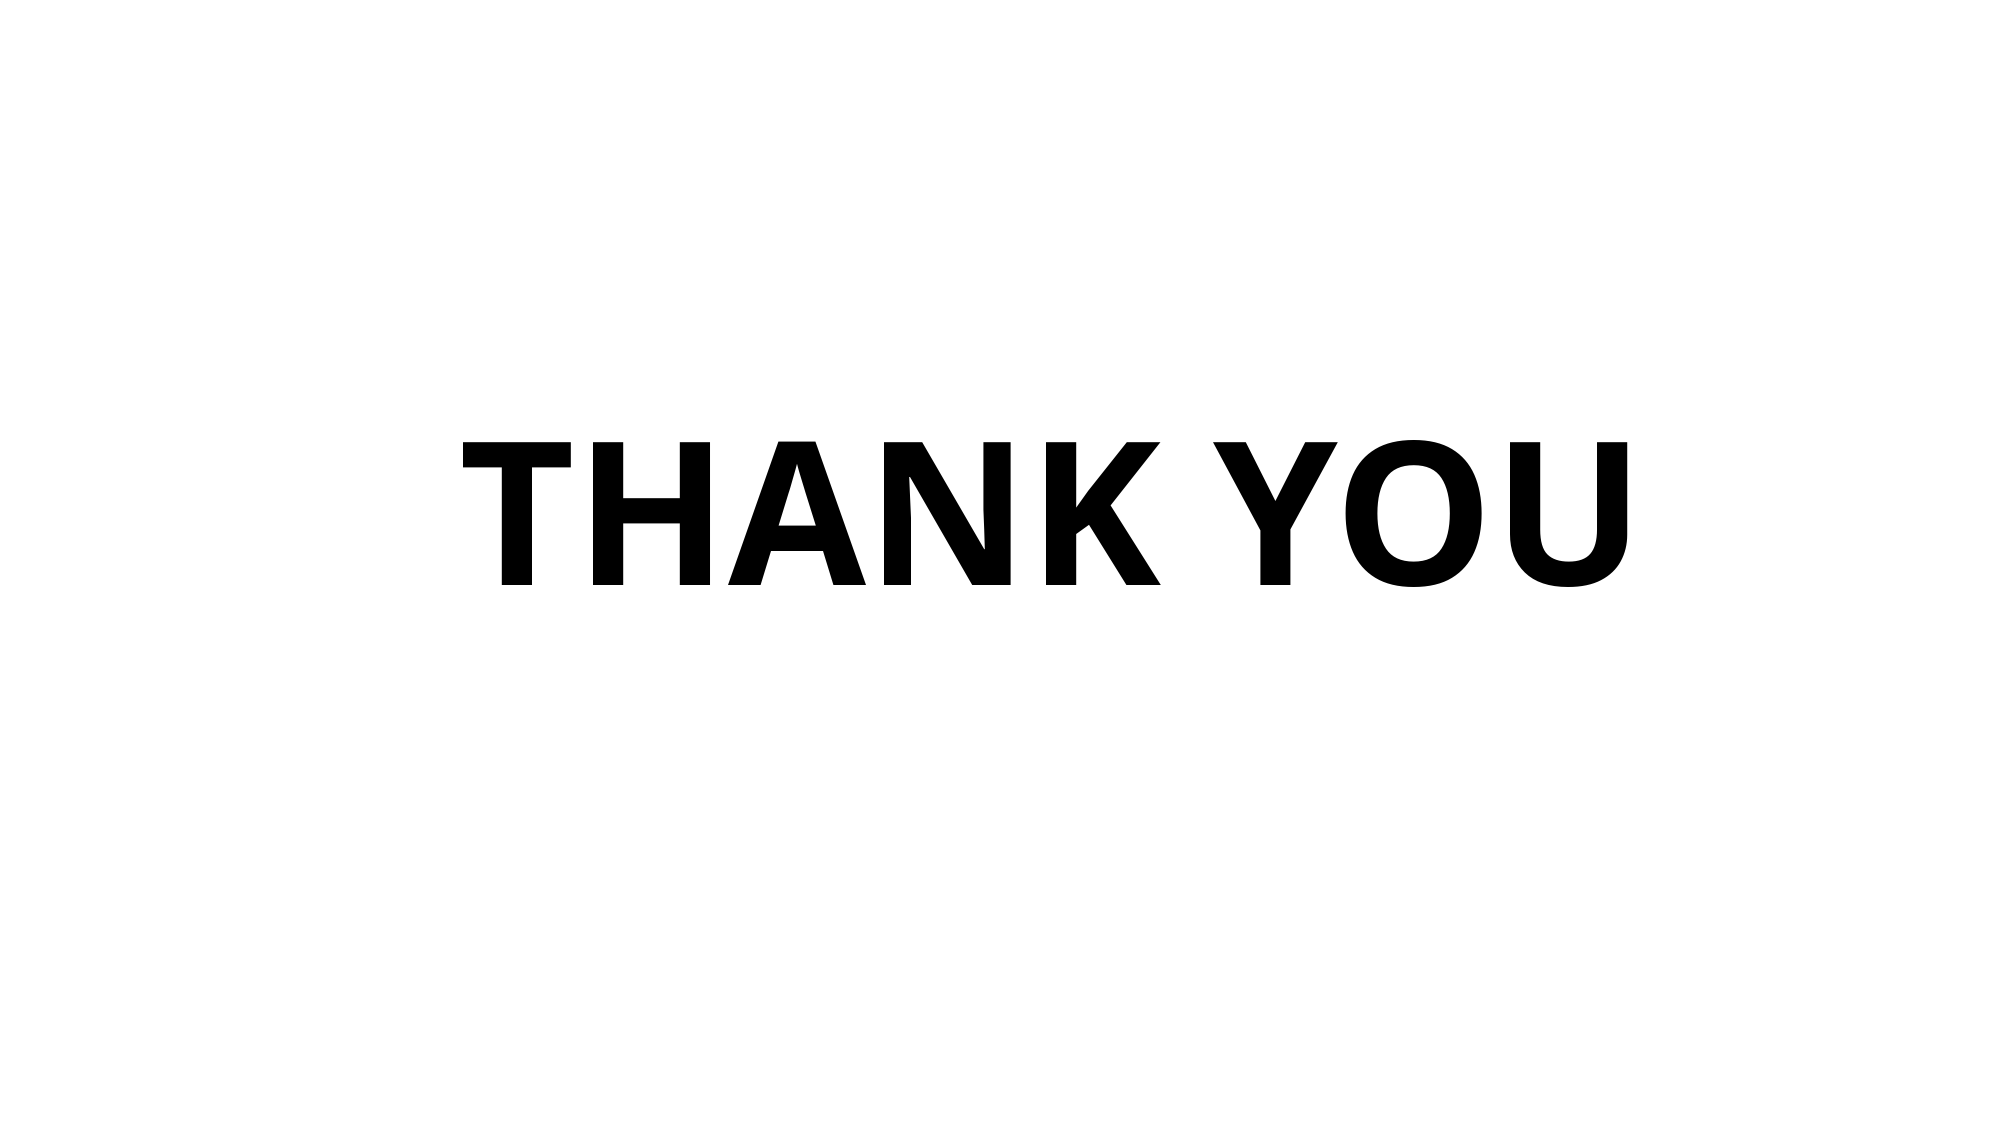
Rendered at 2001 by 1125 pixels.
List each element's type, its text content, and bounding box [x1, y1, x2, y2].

title THANK YOU [137, 219, 1863, 822]
